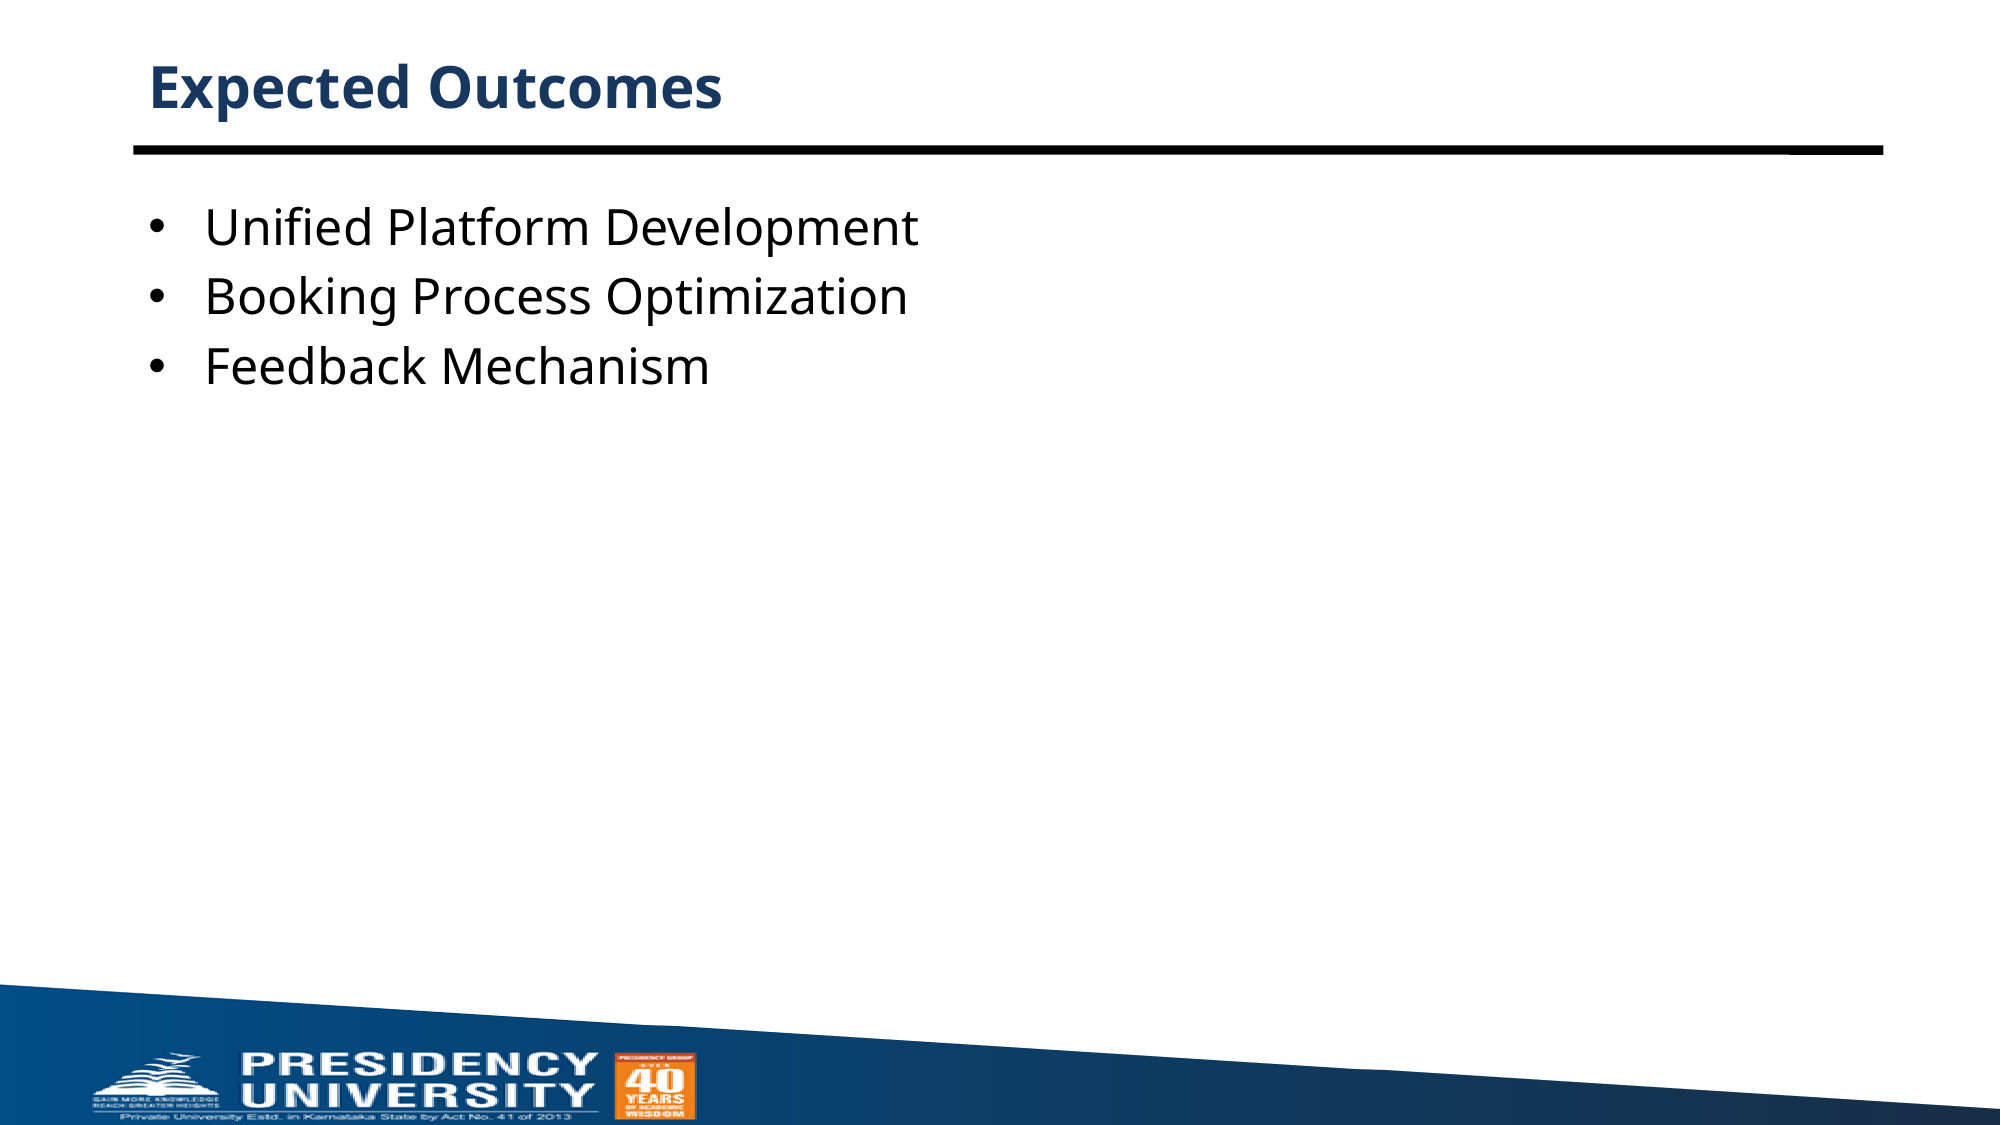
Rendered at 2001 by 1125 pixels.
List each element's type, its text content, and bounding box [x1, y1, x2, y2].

picture [0, 982, 2000, 1125]
list Unified Platform Development Booking Process Optimization Feedback Mechanism [133, 187, 1884, 1000]
title Expected Outcomes [133, 45, 1884, 125]
